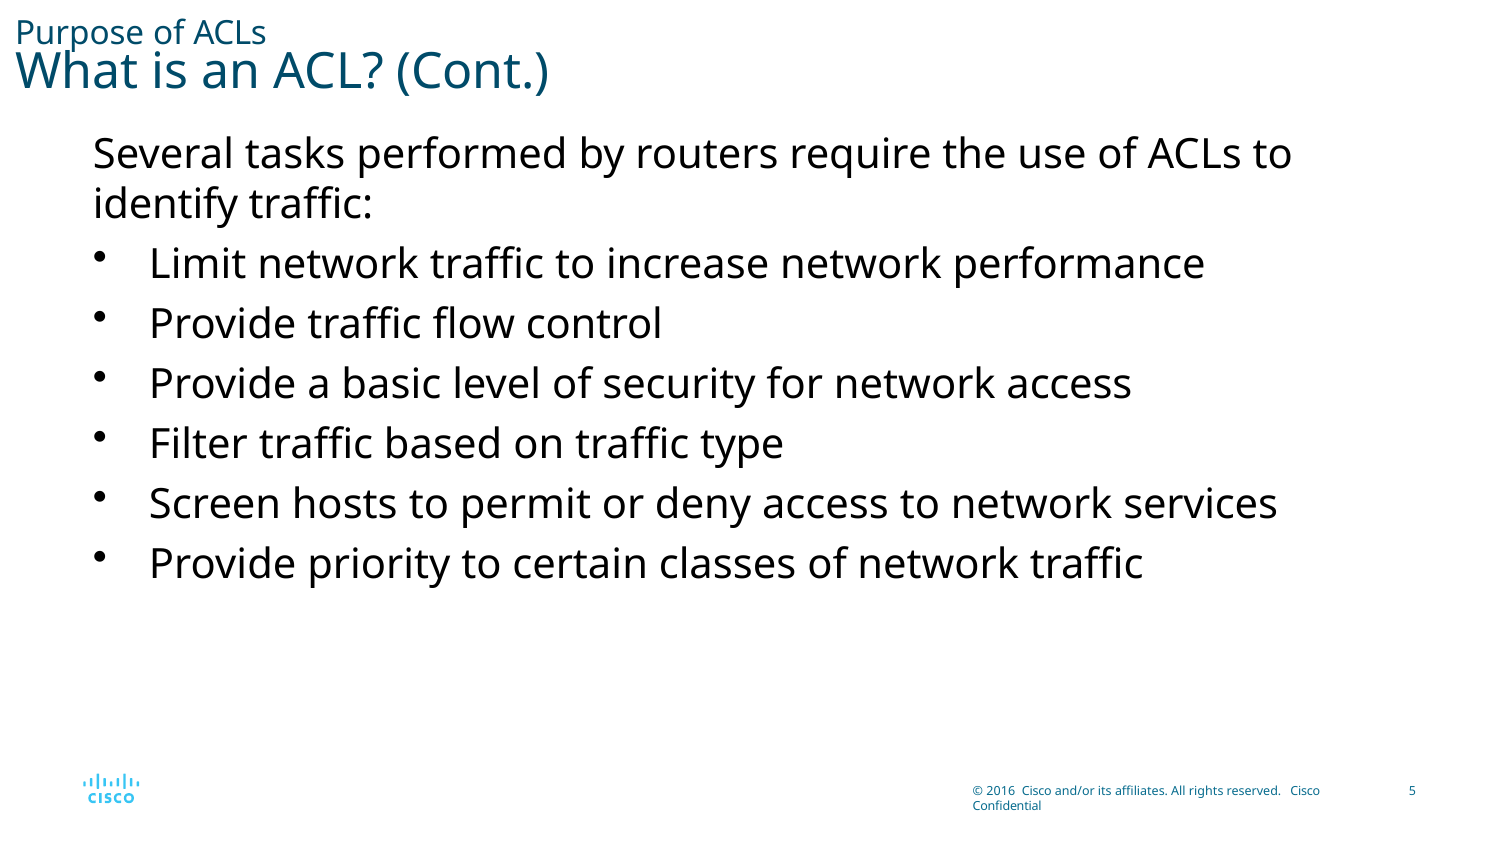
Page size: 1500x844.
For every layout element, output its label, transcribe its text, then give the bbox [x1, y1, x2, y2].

footer © 2016 Cisco and/or its affiliates. All rights reserved. Cisco Confidential [970, 782, 1381, 844]
title What is an ACL? (Cont.) [12, 36, 557, 180]
slide_number 10 [1406, 782, 1432, 844]
text_box Several tasks performed by routers require the use of ACLs to identify traffic: Limit network traffic to increase network performance Provide traffic flow control Provide a basic level of security for network access Filter traffic based on traffic type Screen hosts to permit or deny access to network services Provide priority to certain classes of network traffic [90, 124, 1378, 587]
text_box Purpose of ACLs [12, 9, 268, 36]
